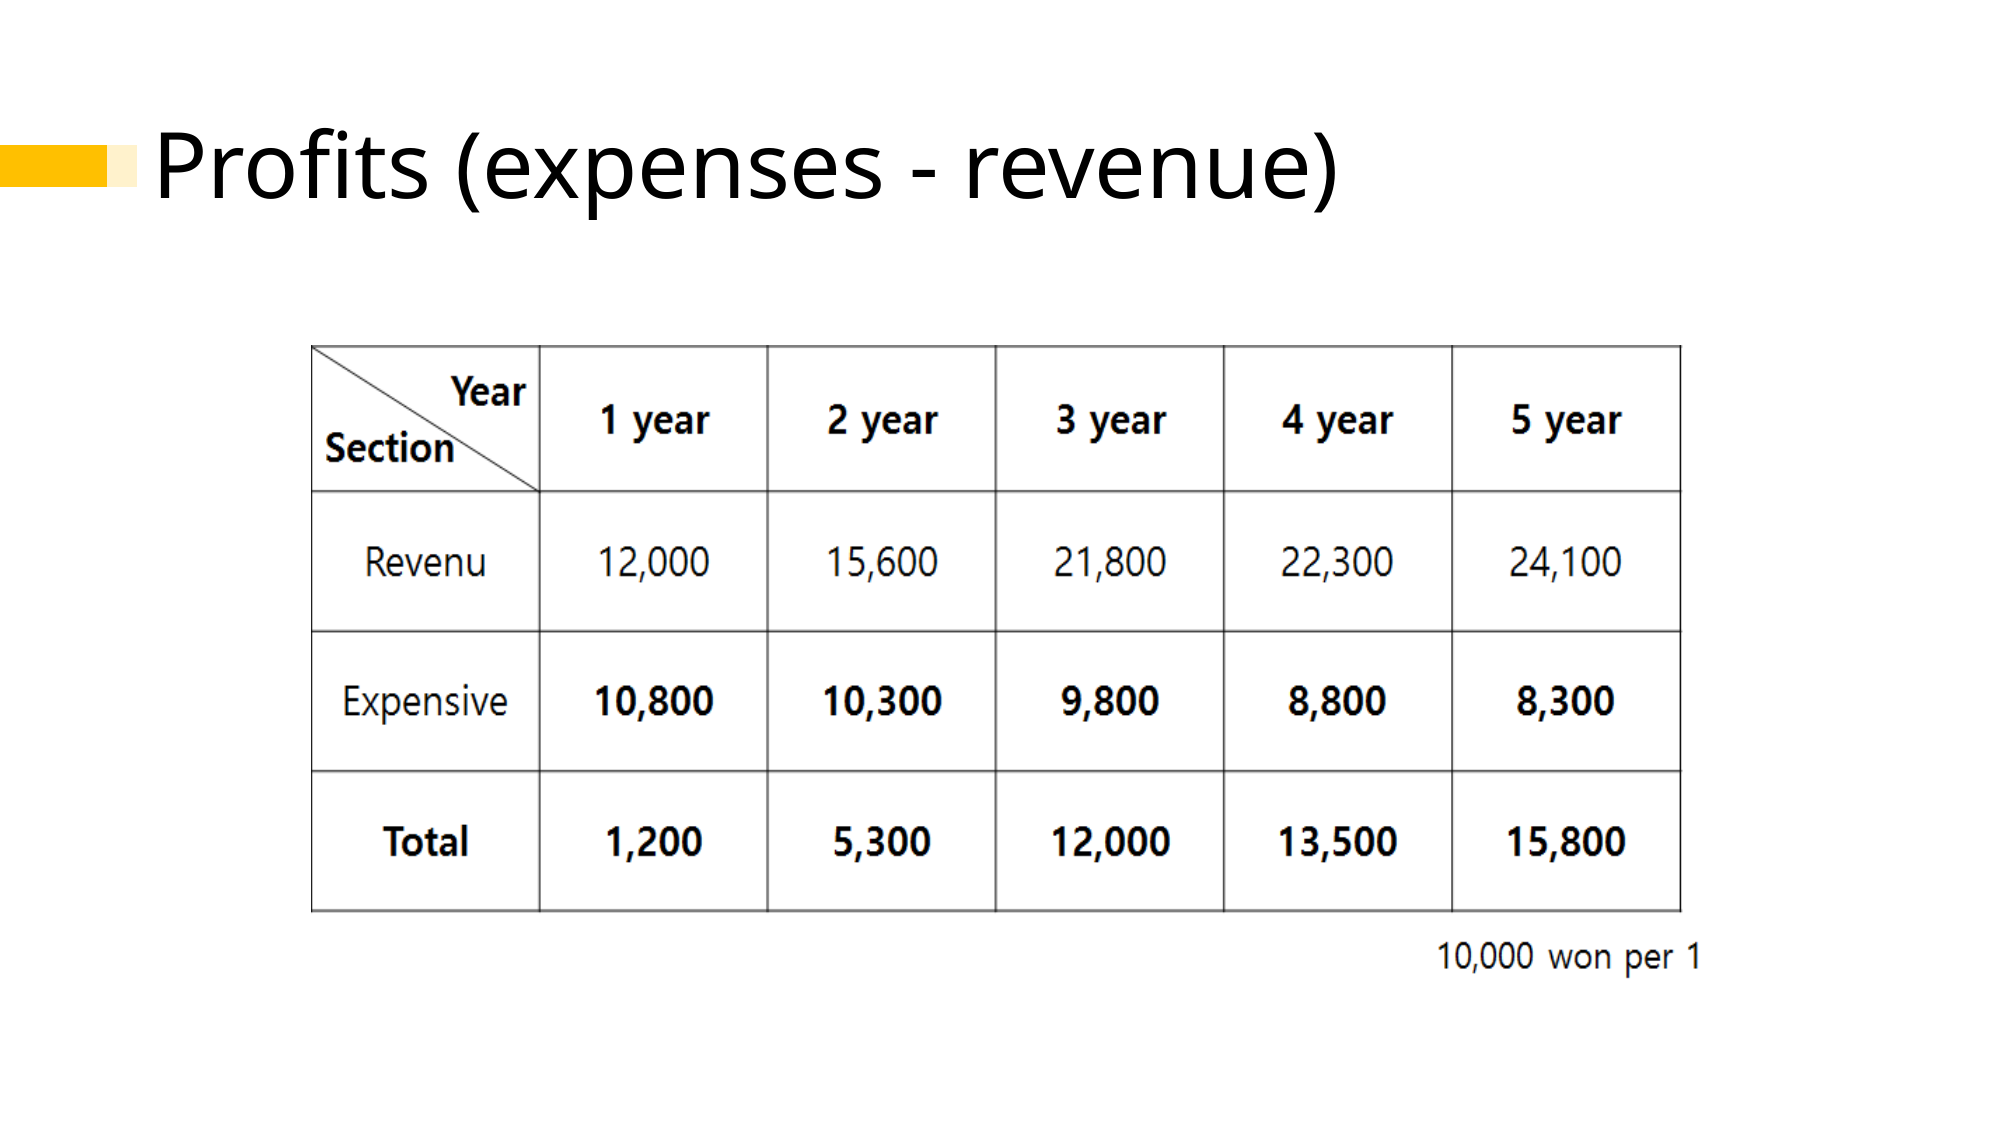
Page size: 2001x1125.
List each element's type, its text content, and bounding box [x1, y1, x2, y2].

title Profits (expenses - revenue) [137, 59, 1863, 278]
picture [311, 345, 1792, 1022]
